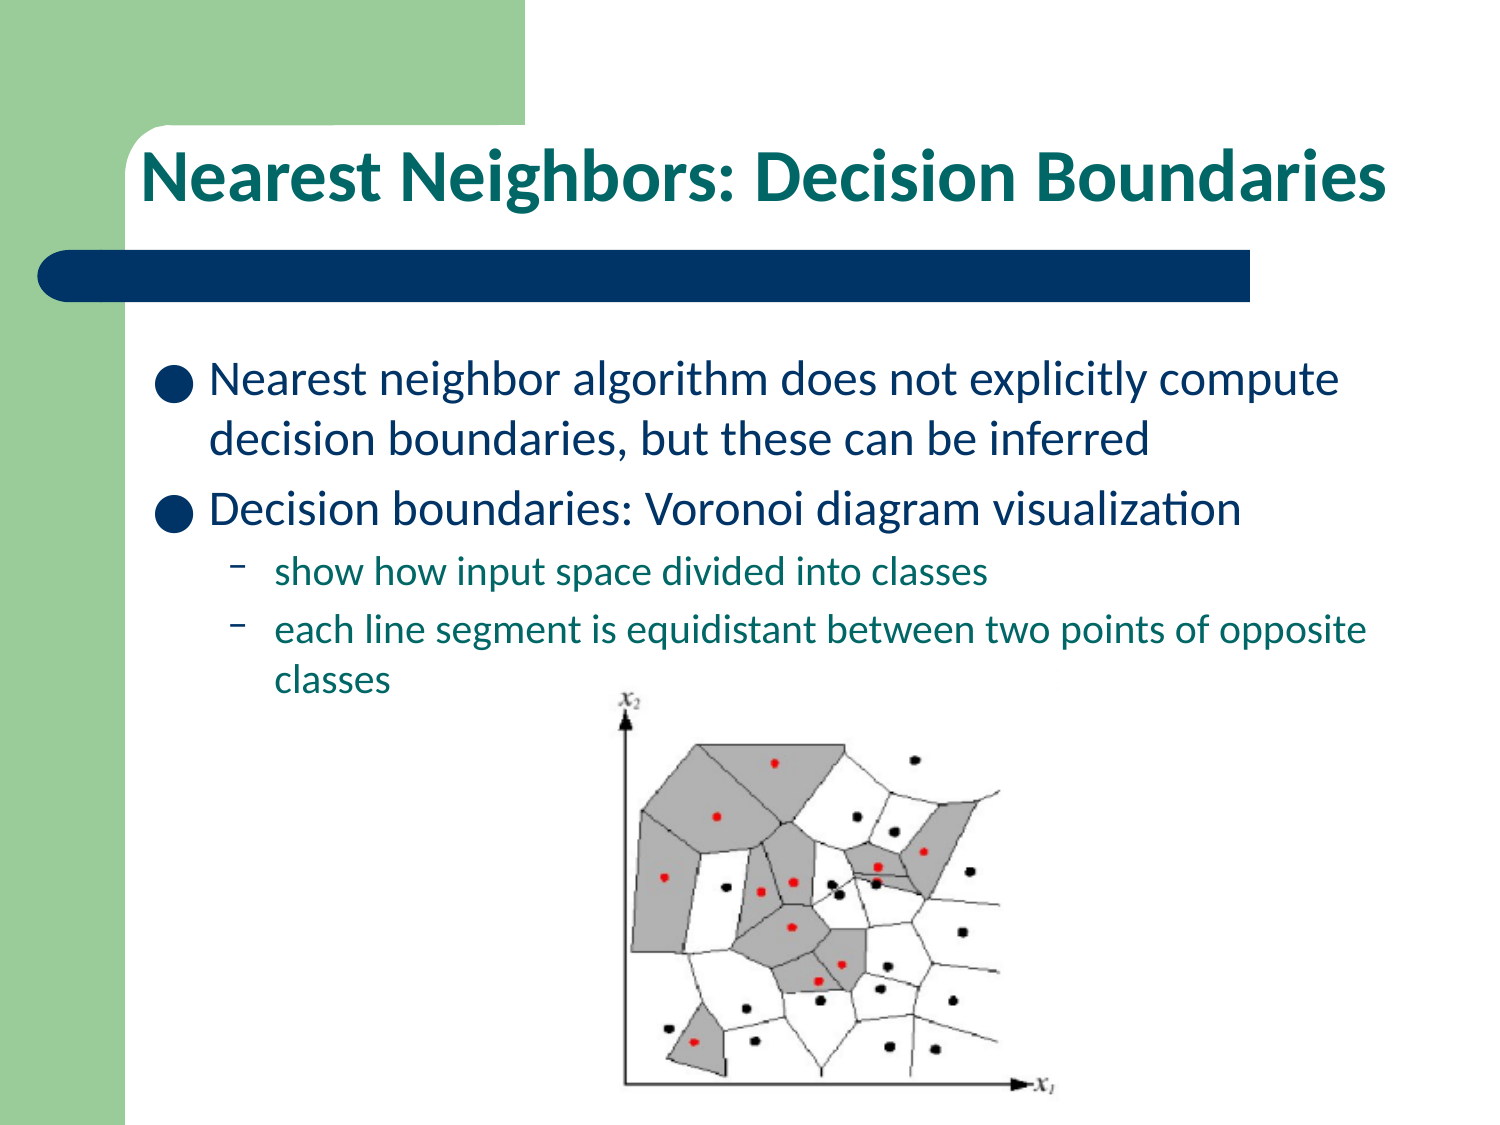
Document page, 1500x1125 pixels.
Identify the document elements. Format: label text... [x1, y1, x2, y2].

title Nearest Neighbors: Decision Boundaries [125, 125, 1425, 225]
picture [572, 667, 1068, 1112]
list Nearest neighbor algorithm does not explicitly compute decision boundaries, but these can be inferred Decision boundaries: Voronoi diagram visualization show how input space divided into classes each line segment is equidistant between two points of opposite classes [137, 337, 1400, 999]
